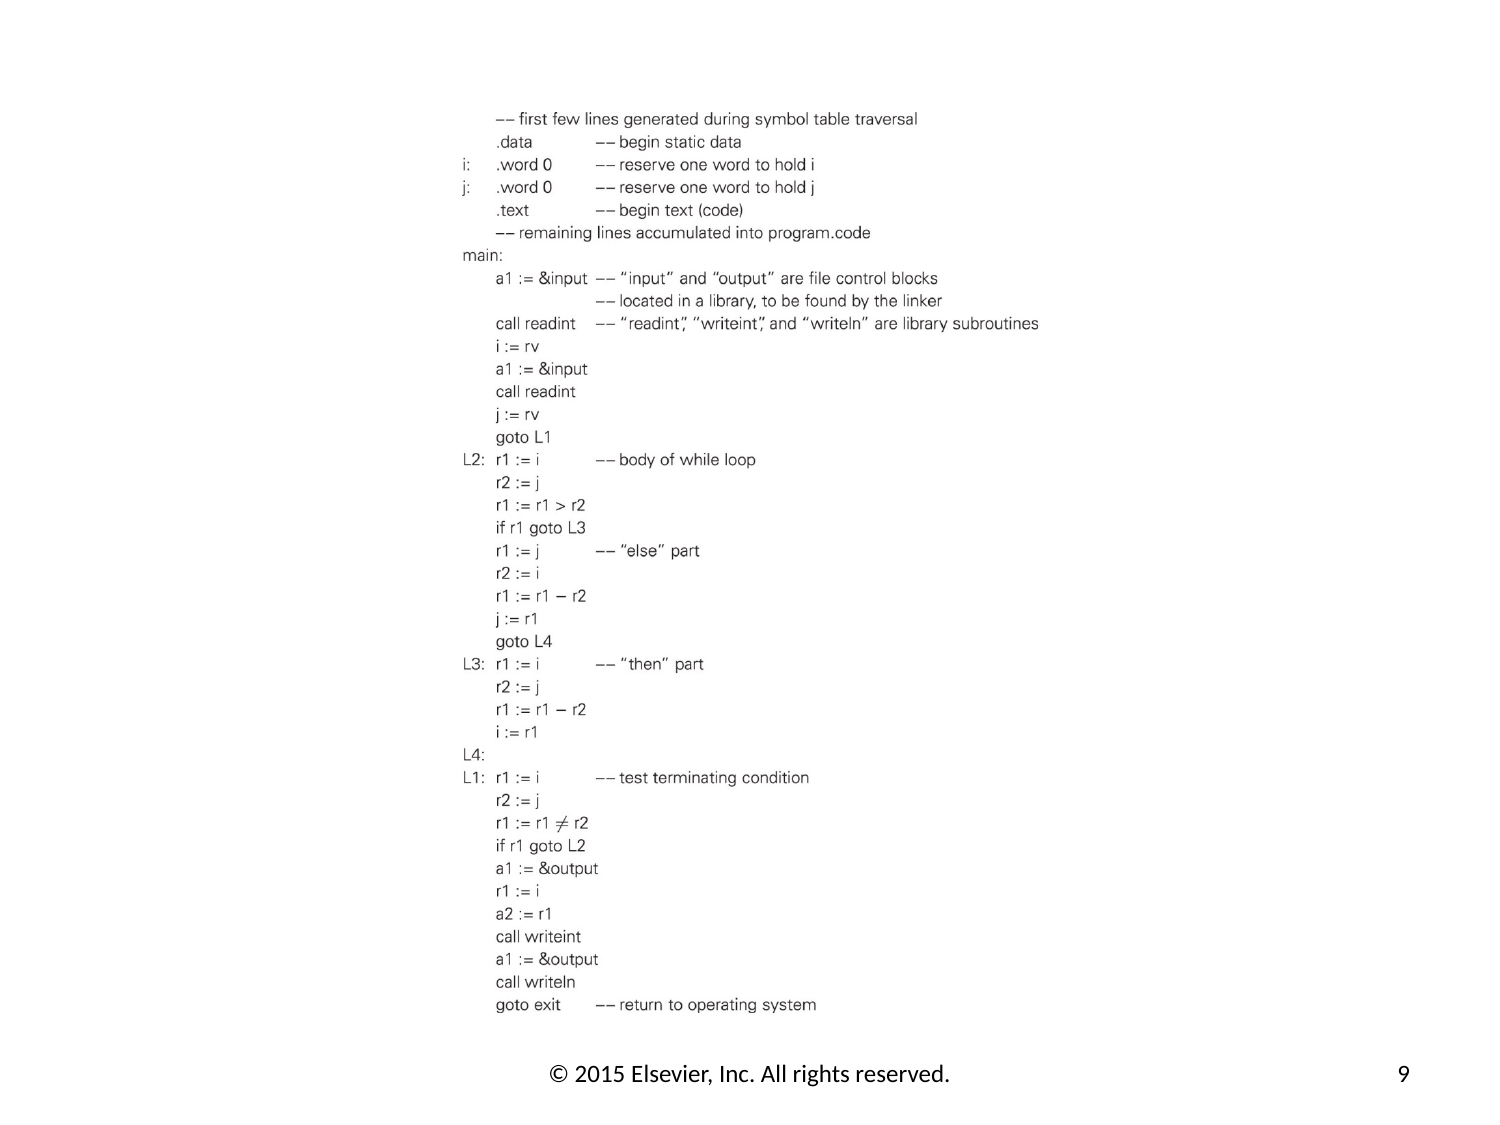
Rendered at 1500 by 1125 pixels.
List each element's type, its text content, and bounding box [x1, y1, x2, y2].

picture [462, 112, 1038, 1013]
footer © 2015 Elsevier, Inc. All rights reserved. [512, 1042, 988, 1103]
slide_number 9 [1074, 1042, 1425, 1103]
